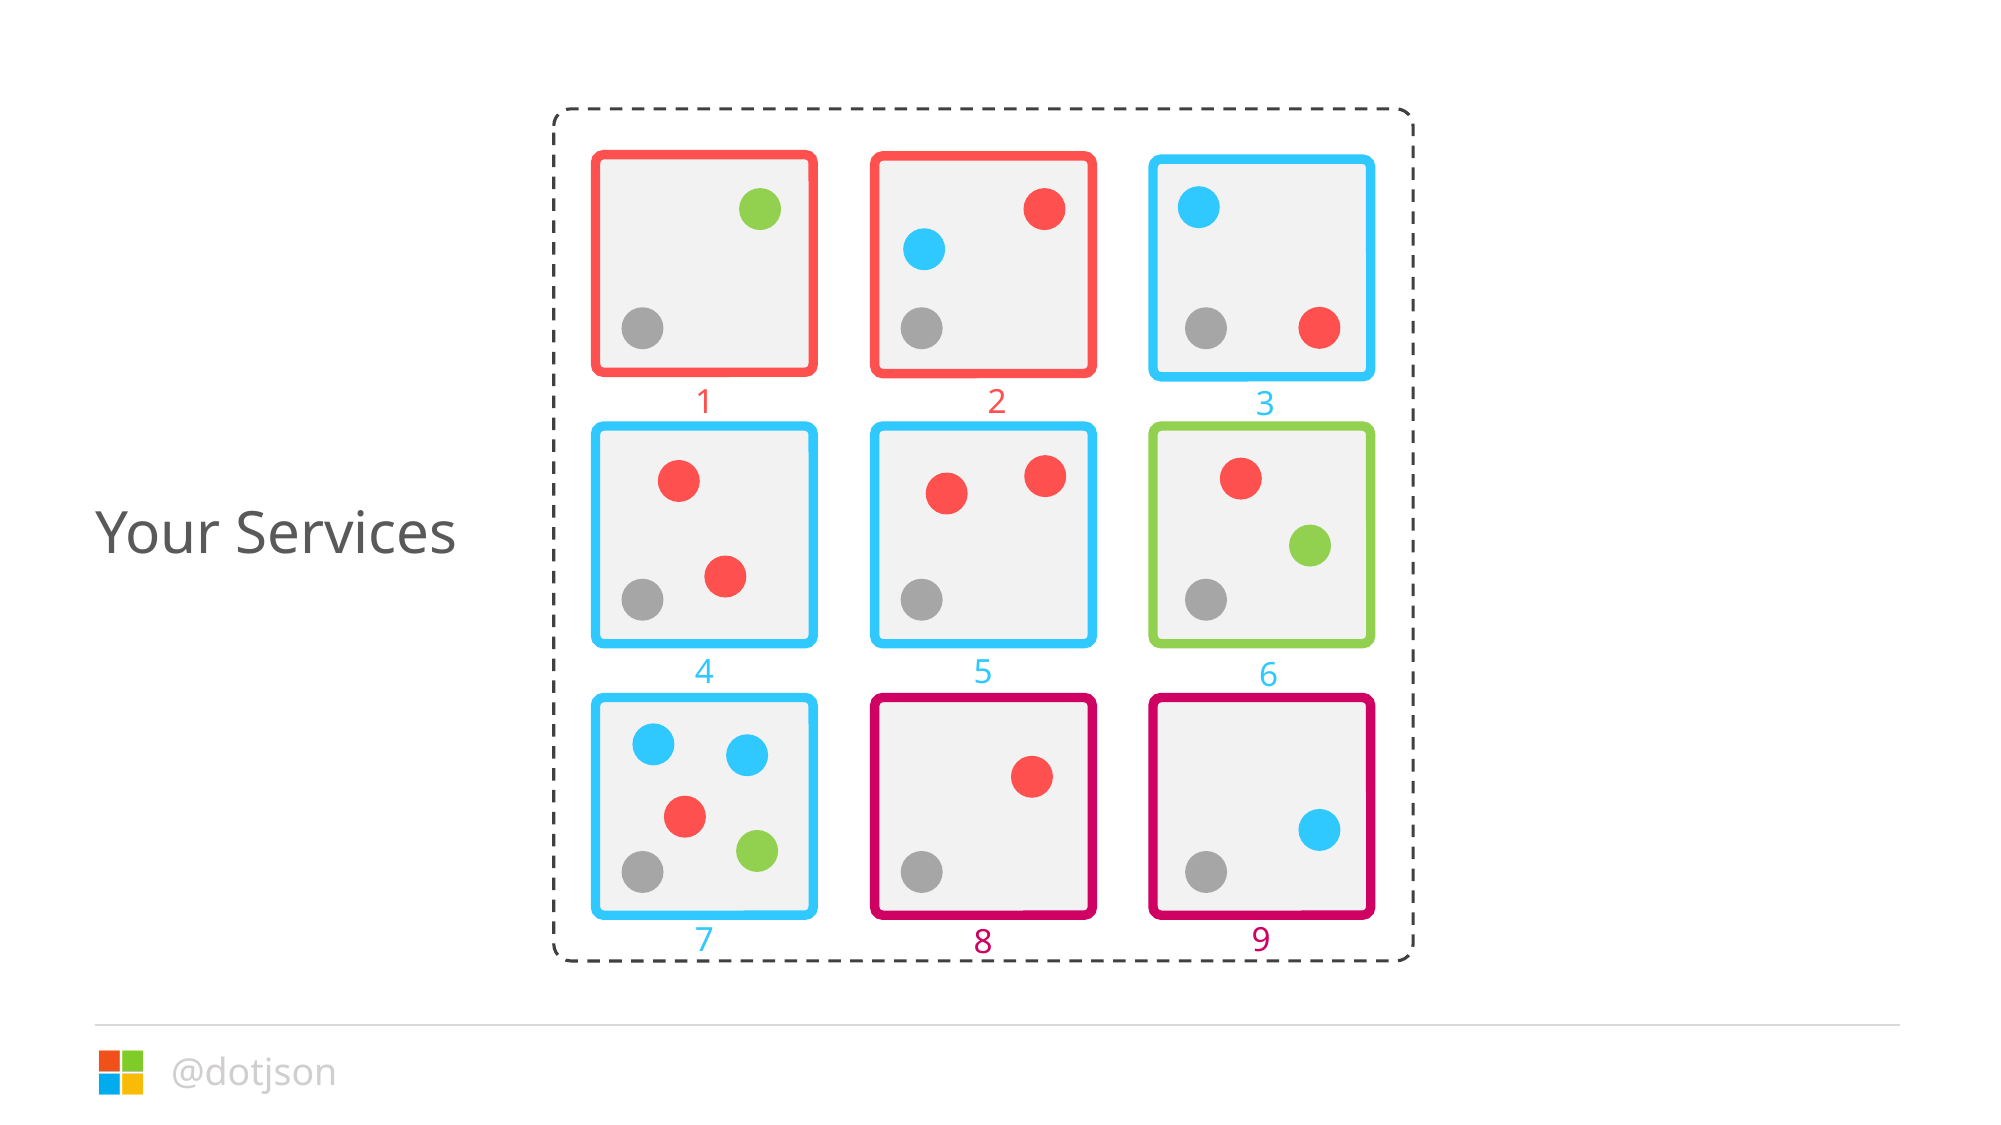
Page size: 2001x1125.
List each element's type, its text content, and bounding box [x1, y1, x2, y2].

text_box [621, 307, 1228, 893]
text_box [662, 363, 1310, 978]
text_box [552, 107, 1415, 962]
picture [95, 1048, 148, 1097]
text_box Your Services [41, 425, 512, 644]
